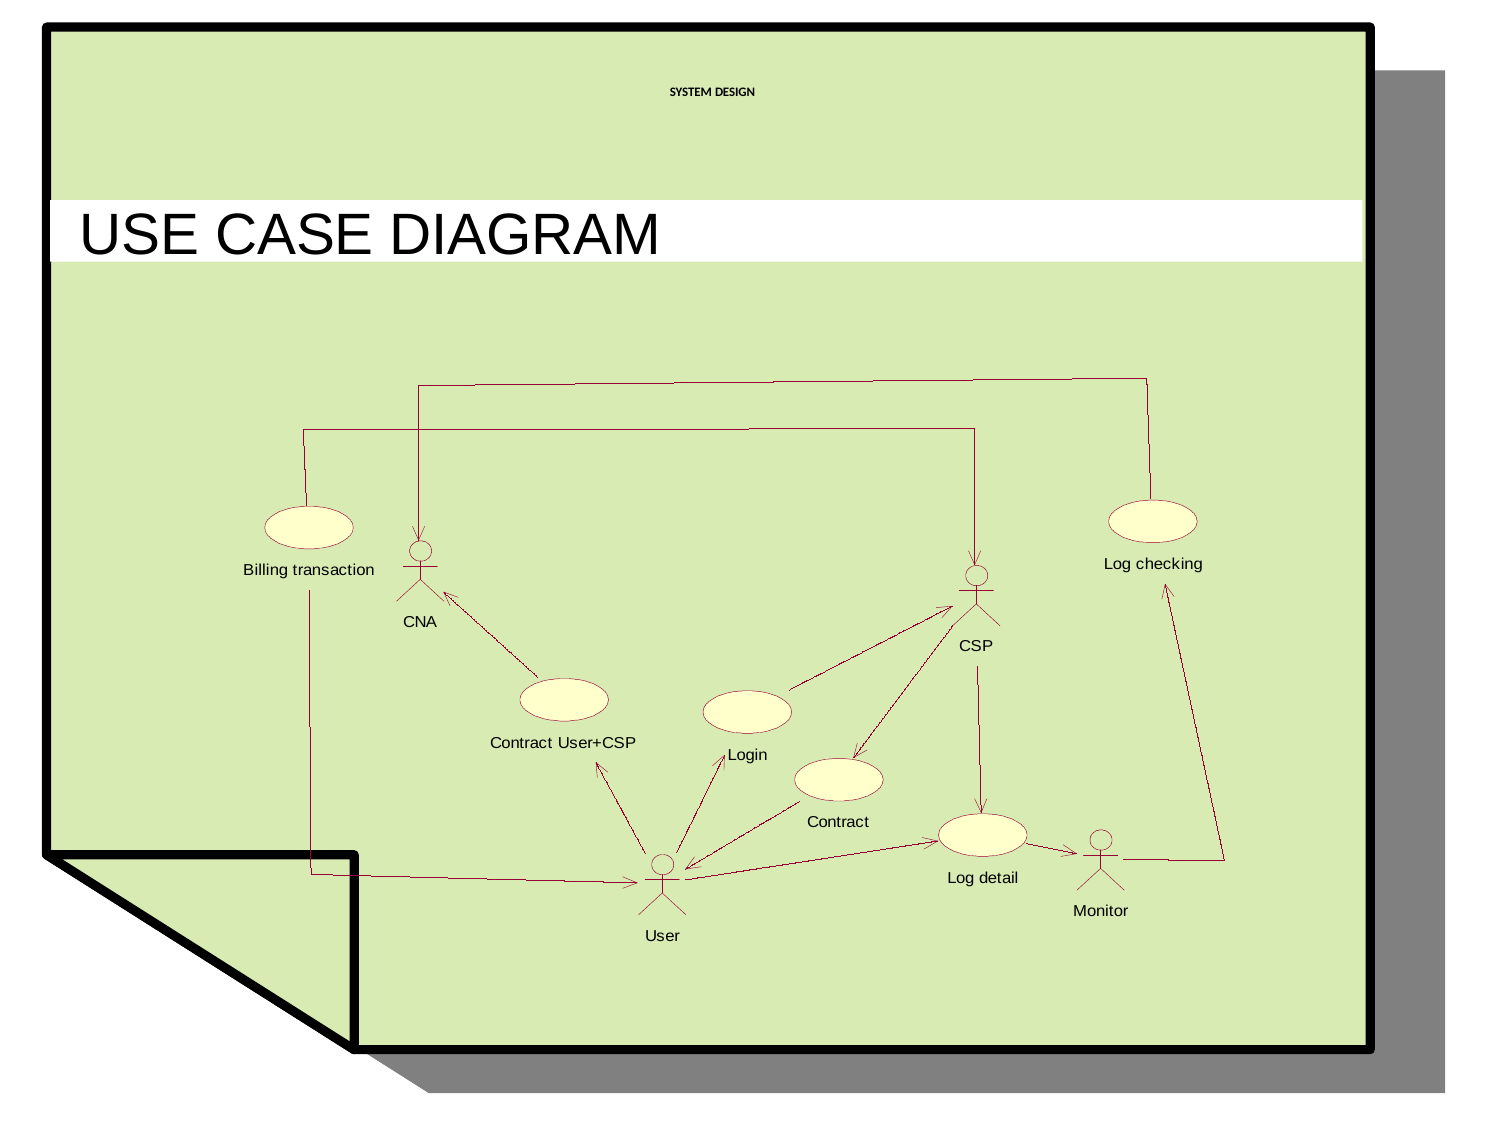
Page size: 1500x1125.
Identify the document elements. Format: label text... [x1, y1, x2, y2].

text_box USE CASE DIAGRAM [50, 200, 1363, 262]
title SYSTEM DESIGN [75, 45, 1350, 138]
picture [124, 337, 1338, 1013]
